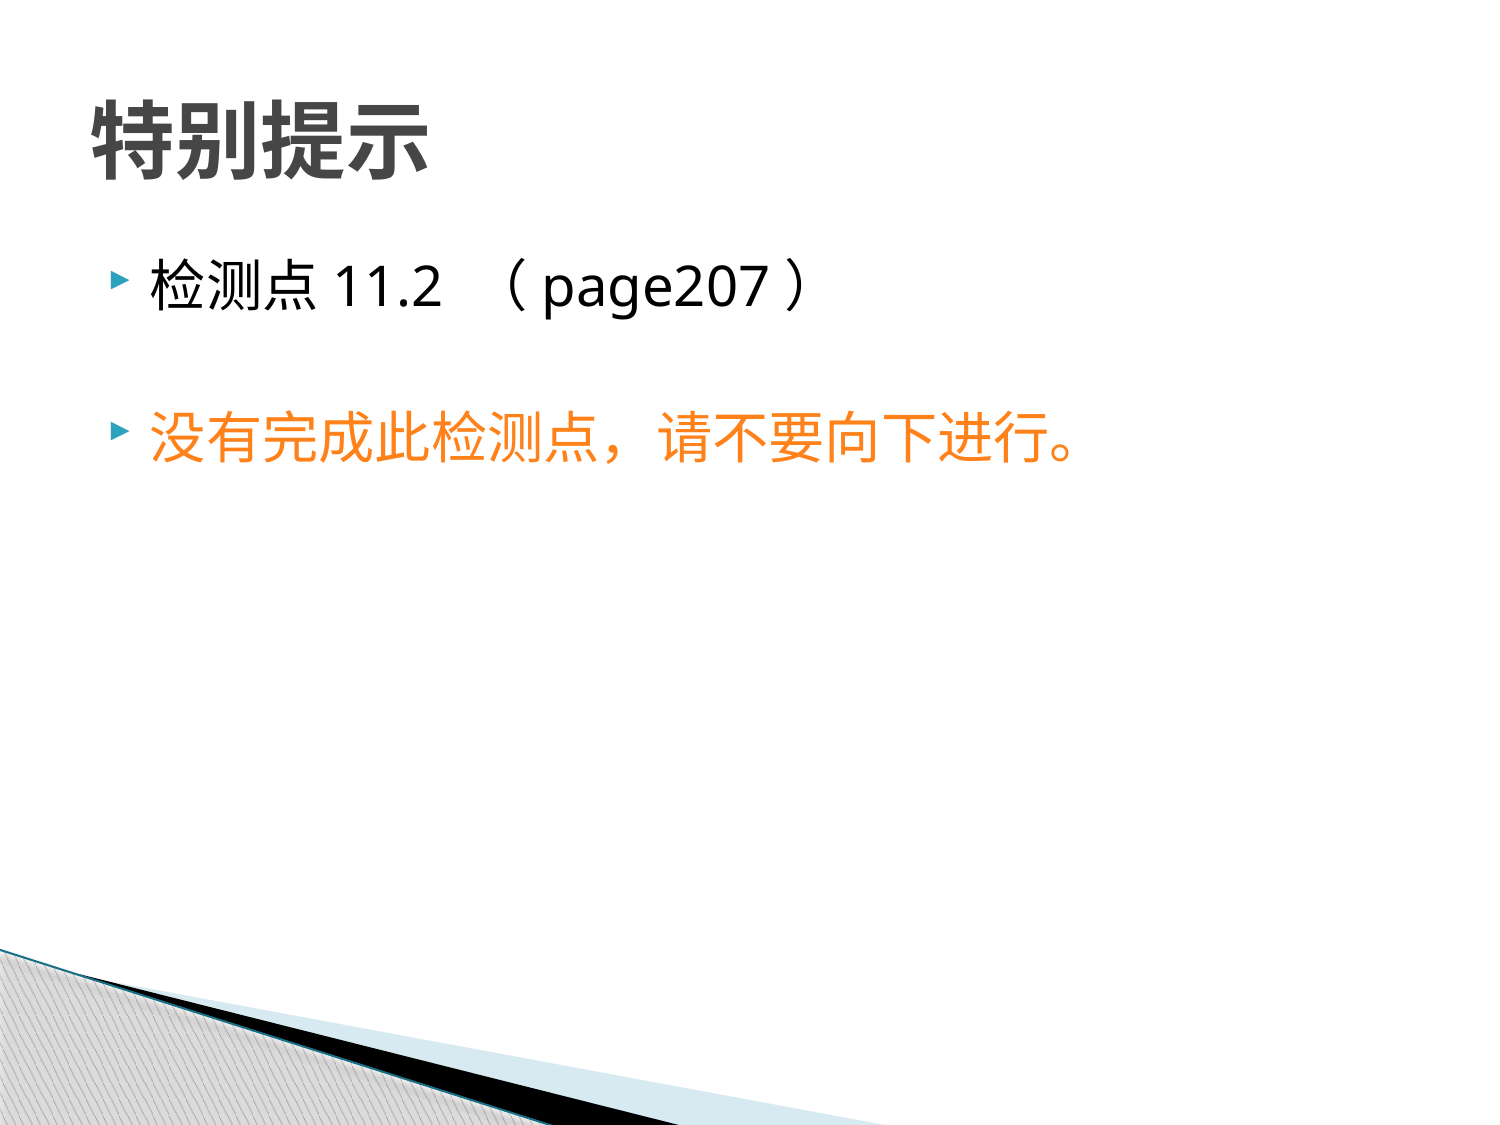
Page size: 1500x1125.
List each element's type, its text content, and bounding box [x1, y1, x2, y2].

list 检测点11.2 （page207） 没有完成此检测点，请不要向下进行。 [75, 243, 1425, 986]
title 特别提示 [75, 45, 1425, 233]
